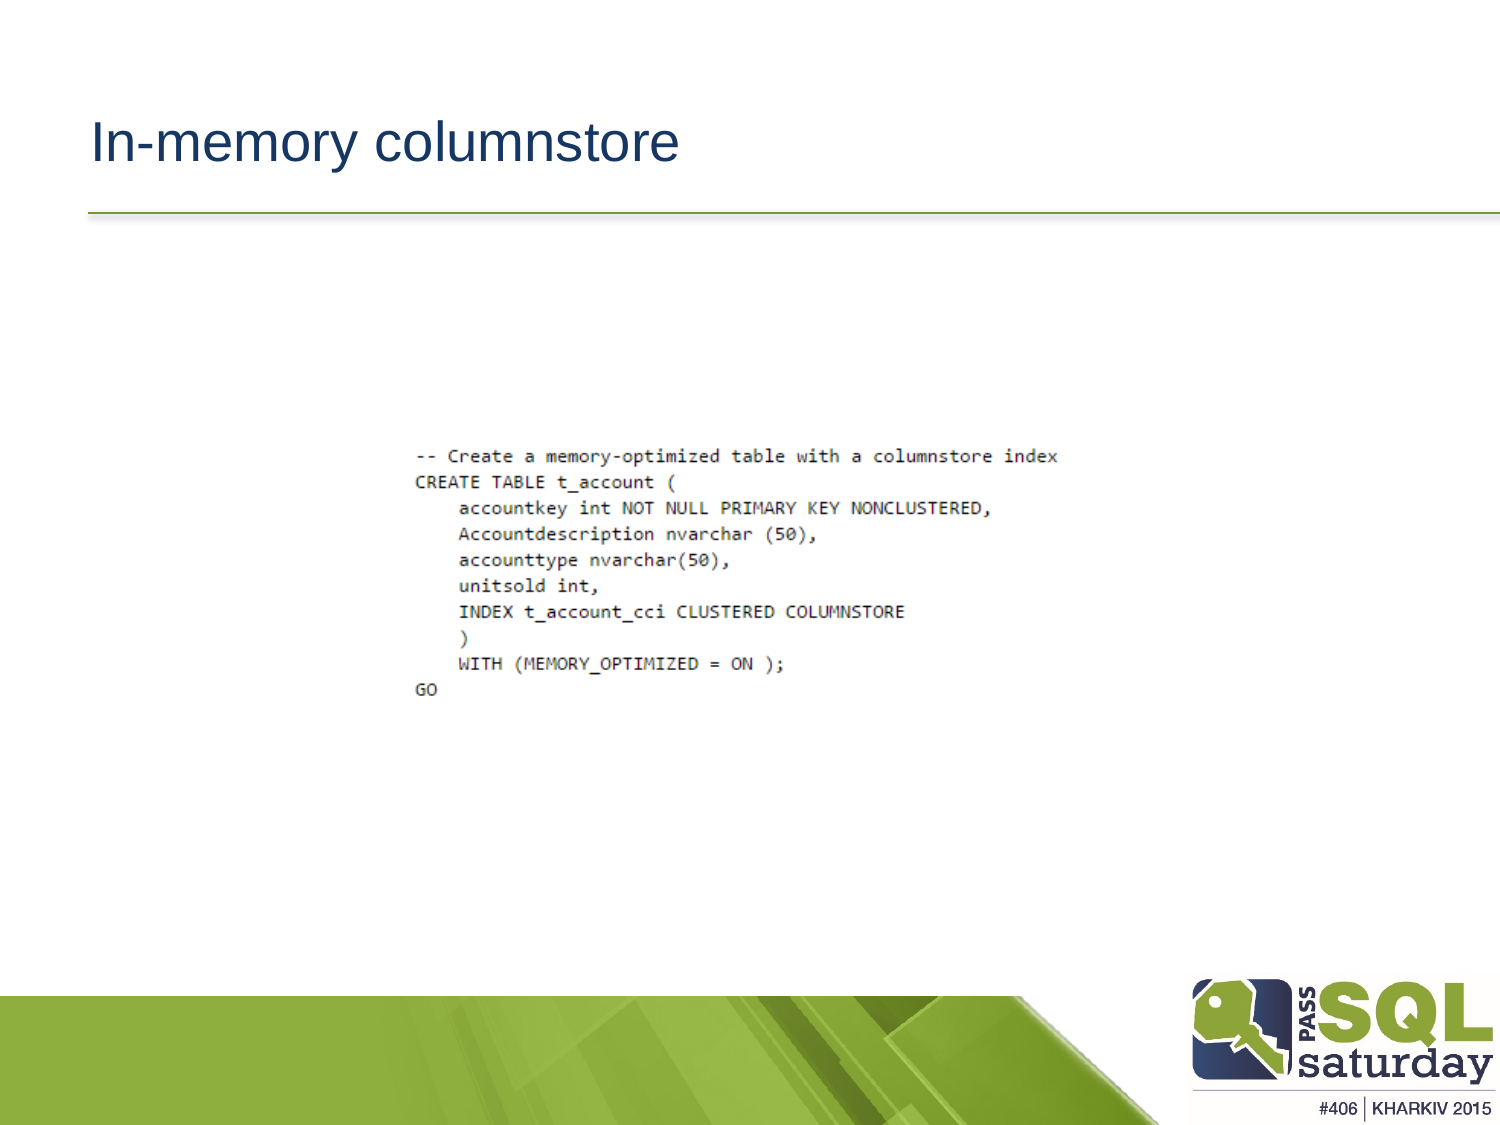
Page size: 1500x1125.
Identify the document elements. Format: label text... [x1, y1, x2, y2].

title In-memory columnstore [75, 45, 1425, 233]
picture [391, 435, 1115, 726]
picture [0, 972, 1500, 1125]
